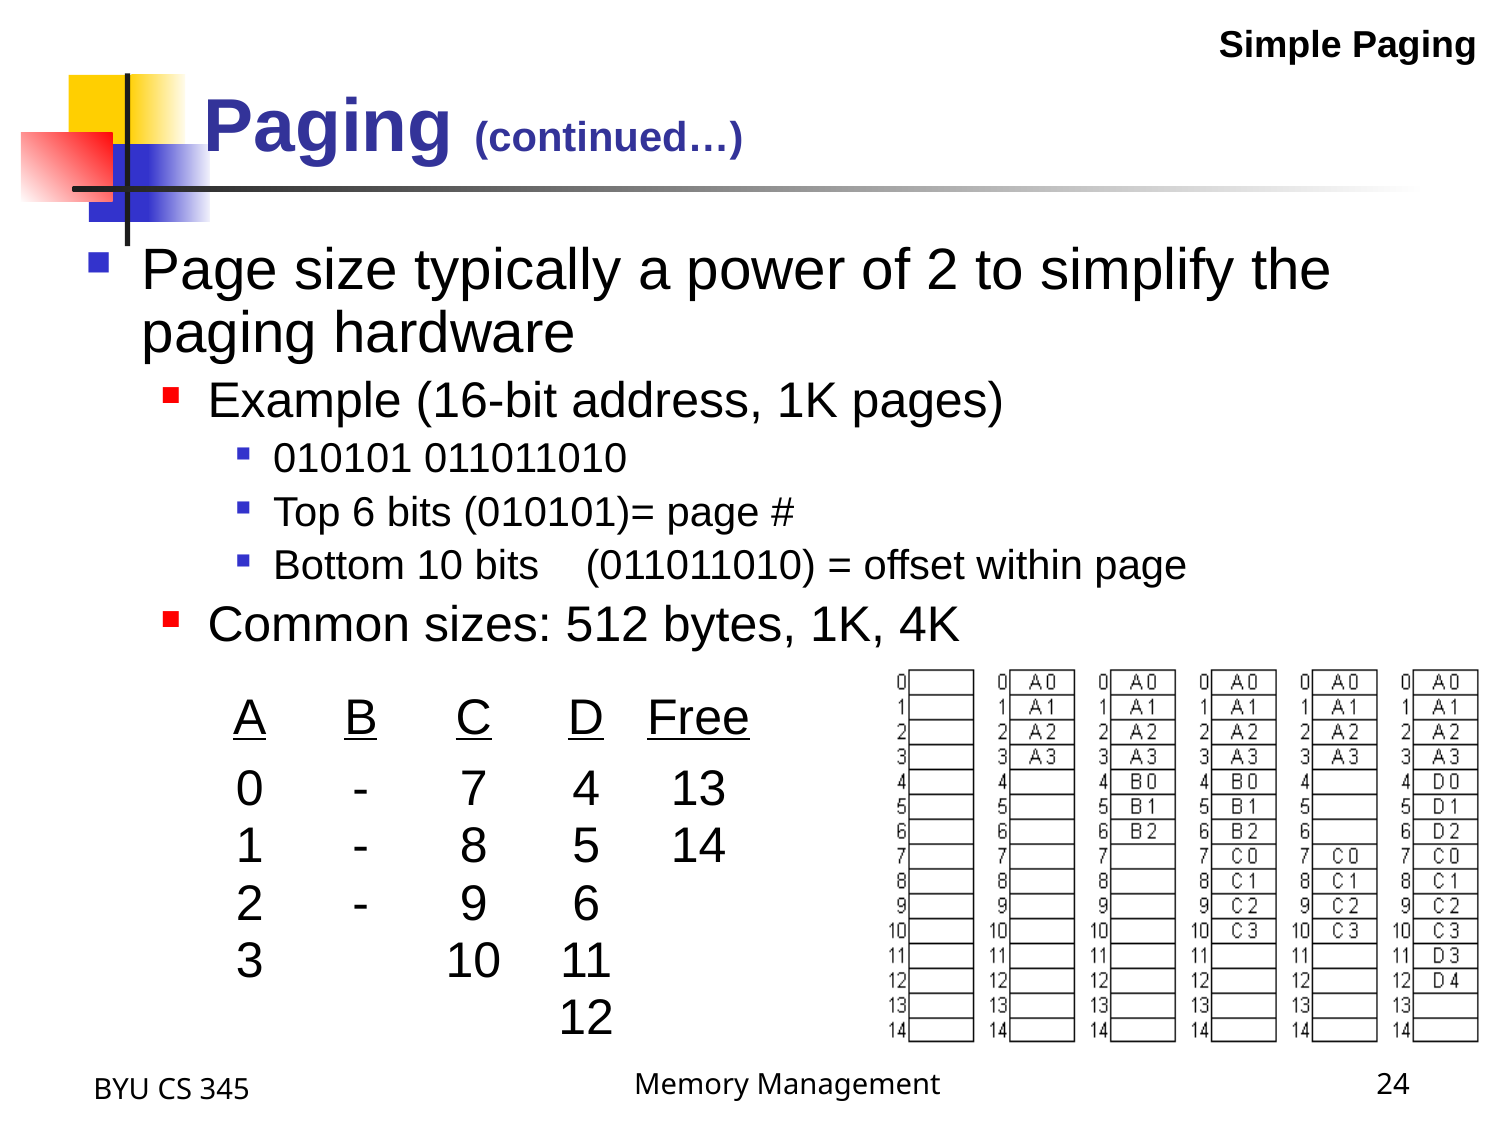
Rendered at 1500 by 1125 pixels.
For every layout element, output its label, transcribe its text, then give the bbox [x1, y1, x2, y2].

slide_number BYU CS 345 [78, 1037, 391, 1113]
footer Memory Management [549, 1037, 1025, 1113]
title Paging (continued…) [188, 67, 1364, 174]
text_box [232, 684, 751, 1045]
slide_number 24 [1112, 1054, 1425, 1113]
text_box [887, 668, 1480, 1045]
text_box Simple Paging [1061, 12, 1493, 73]
list Page size typically a power of 2 to simplify the paging hardware Example (16-bit address, 1K pages) 010101 011011010 Top 6 bits (010101)= page # Bottom 10 bits (011011010) = offset within page Common sizes: 512 bytes, 1K, 4K [70, 231, 1442, 677]
